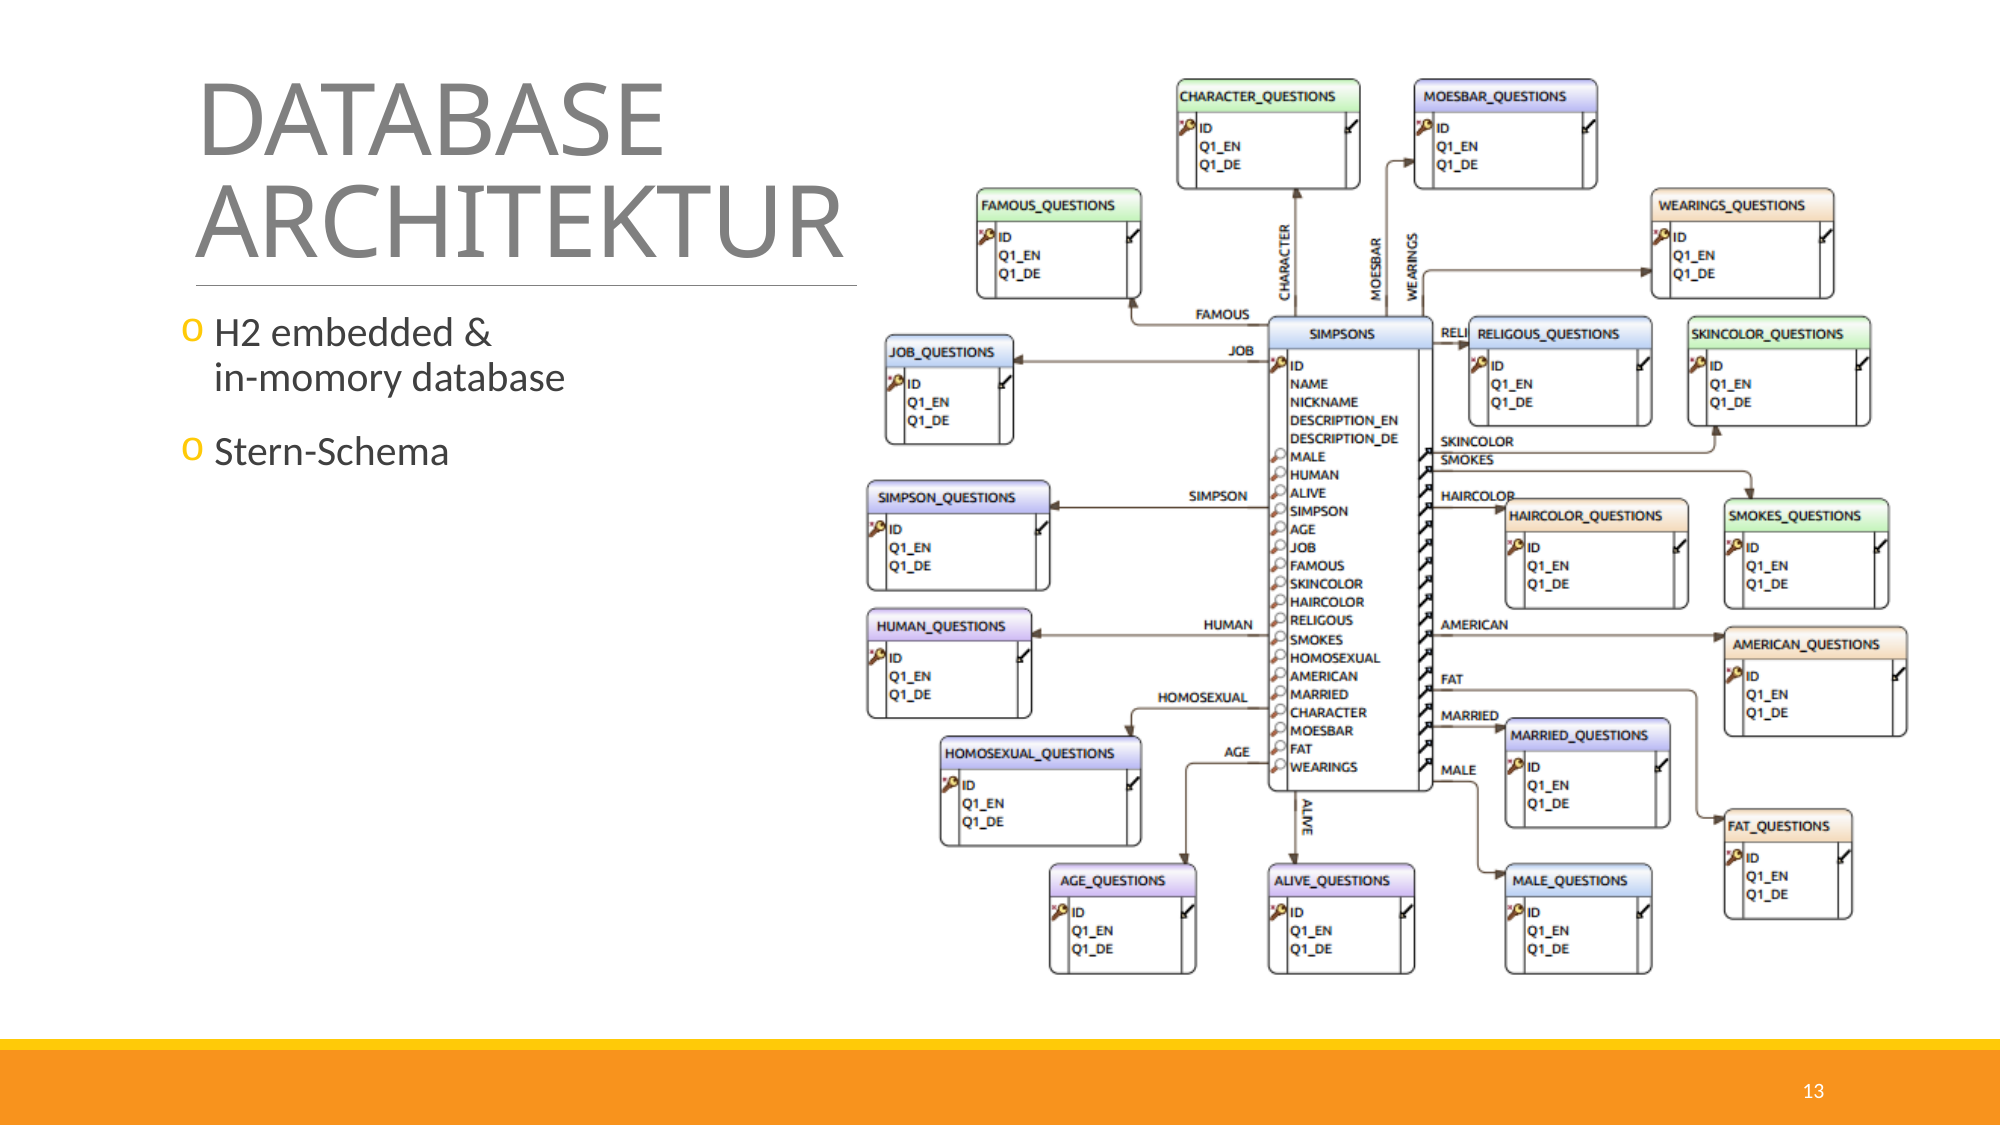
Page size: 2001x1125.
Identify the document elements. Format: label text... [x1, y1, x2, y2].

slide_number 13 [1624, 1059, 1840, 1120]
list H2 embedded & in-momory database Stern-Schema [180, 302, 853, 963]
picture [856, 67, 1928, 985]
title DATABASE ARCHITEKTUR [180, 47, 1830, 285]
